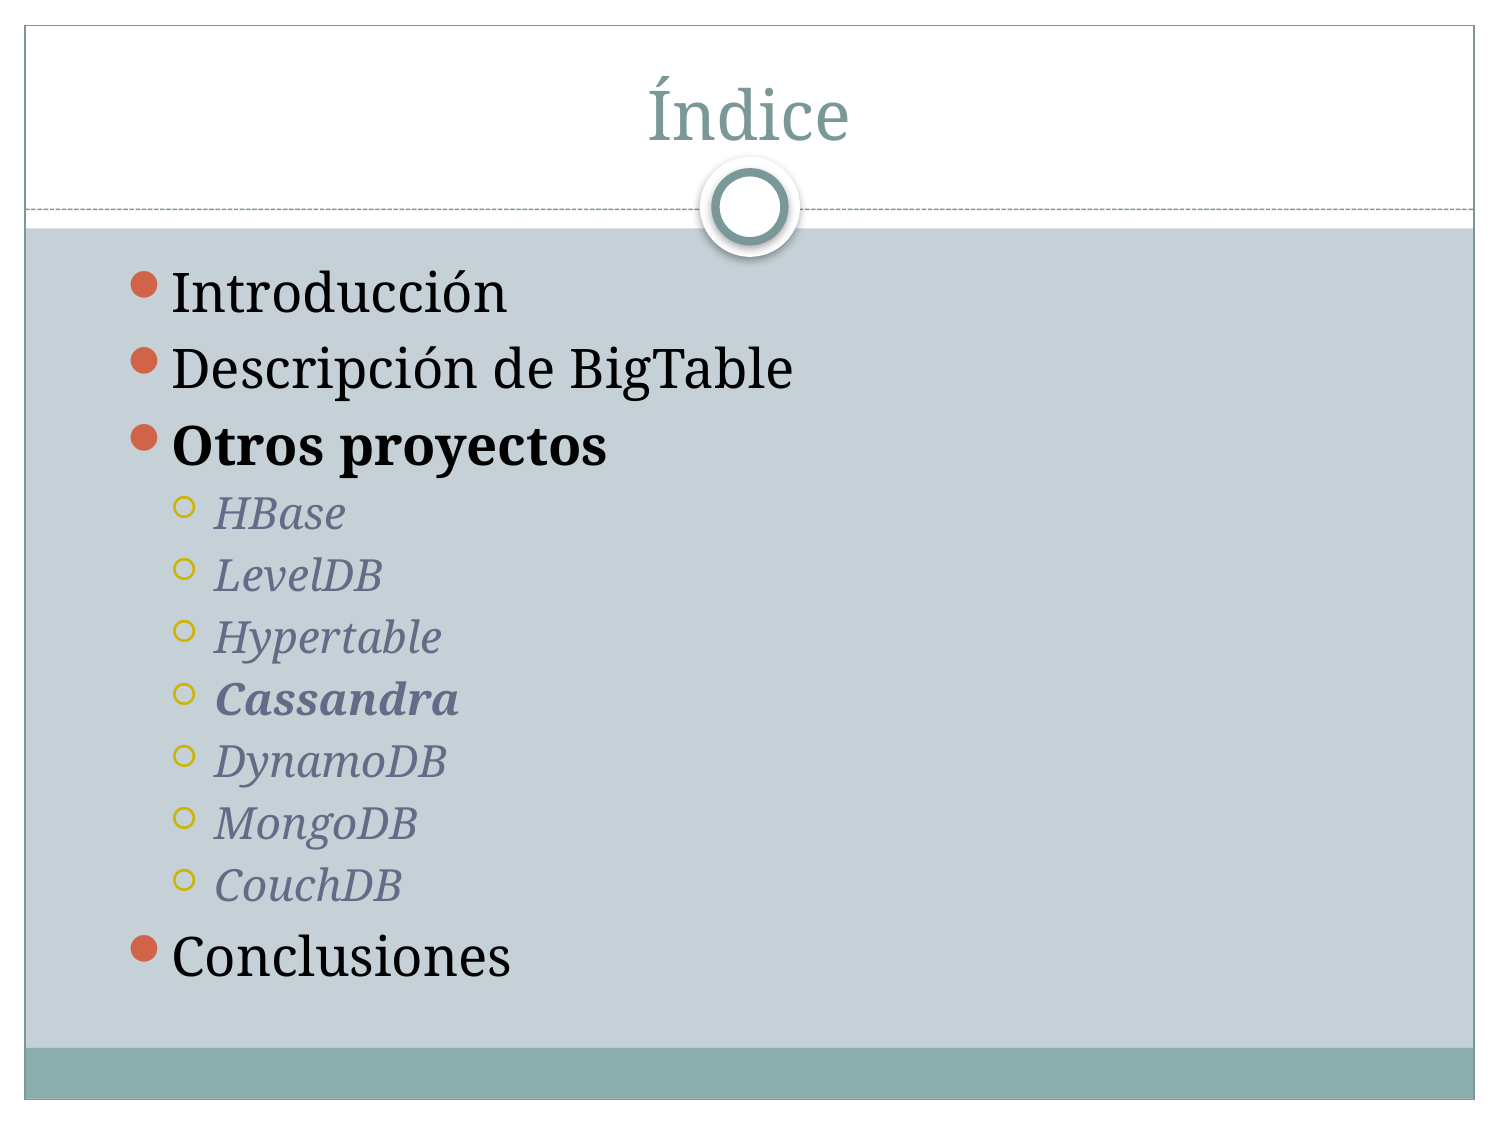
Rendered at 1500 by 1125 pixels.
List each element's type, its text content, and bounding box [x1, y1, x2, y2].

list Introducción Descripción de BigTable Otros proyectos HBase LevelDB Hypertable Cassandra DynamoDB MongoDB CouchDB Conclusiones [112, 250, 1445, 1001]
title Índice [49, 37, 1450, 162]
